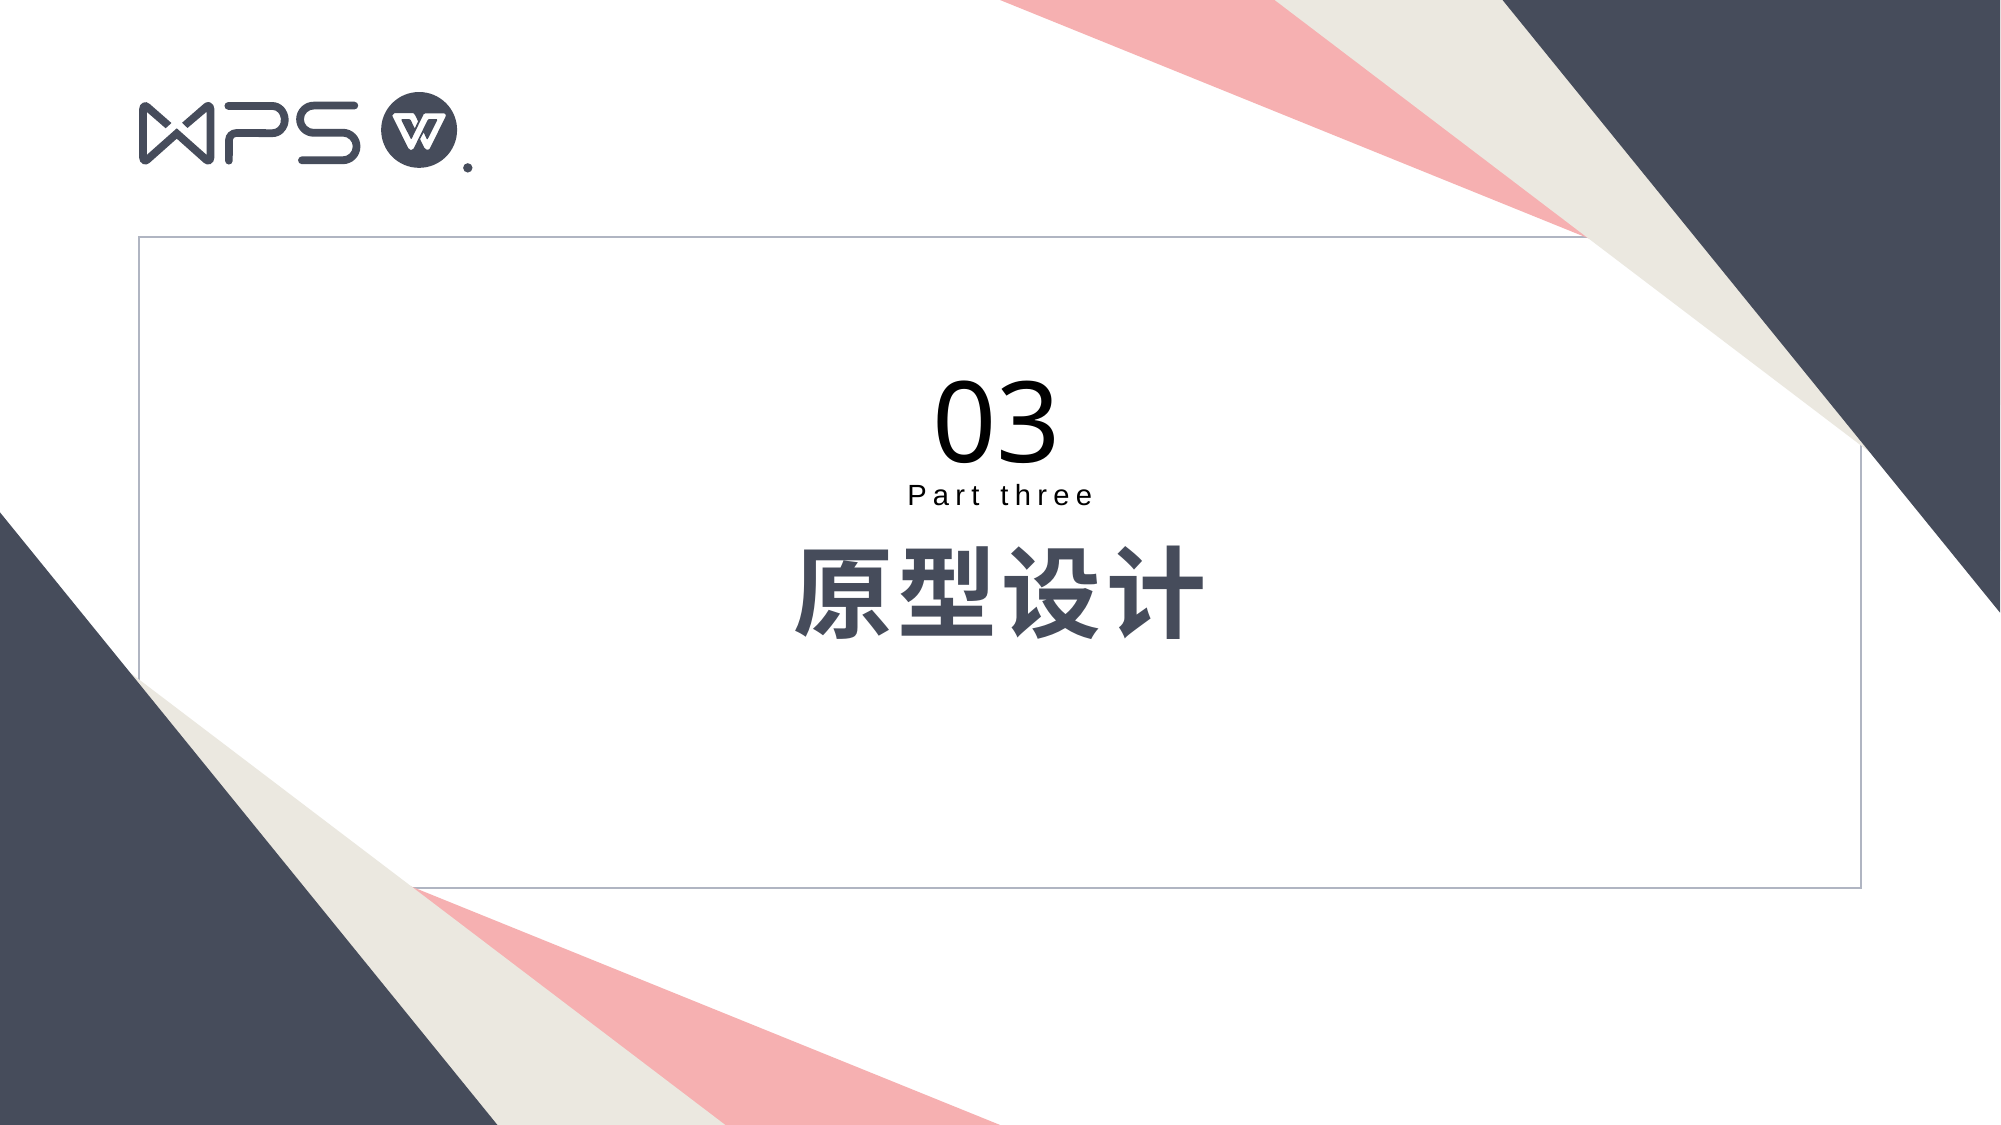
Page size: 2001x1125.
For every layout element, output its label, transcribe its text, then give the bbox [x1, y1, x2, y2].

list 03 [930, 365, 1064, 480]
list Part three [852, 480, 1147, 524]
list 原型设计 [427, 530, 1573, 652]
